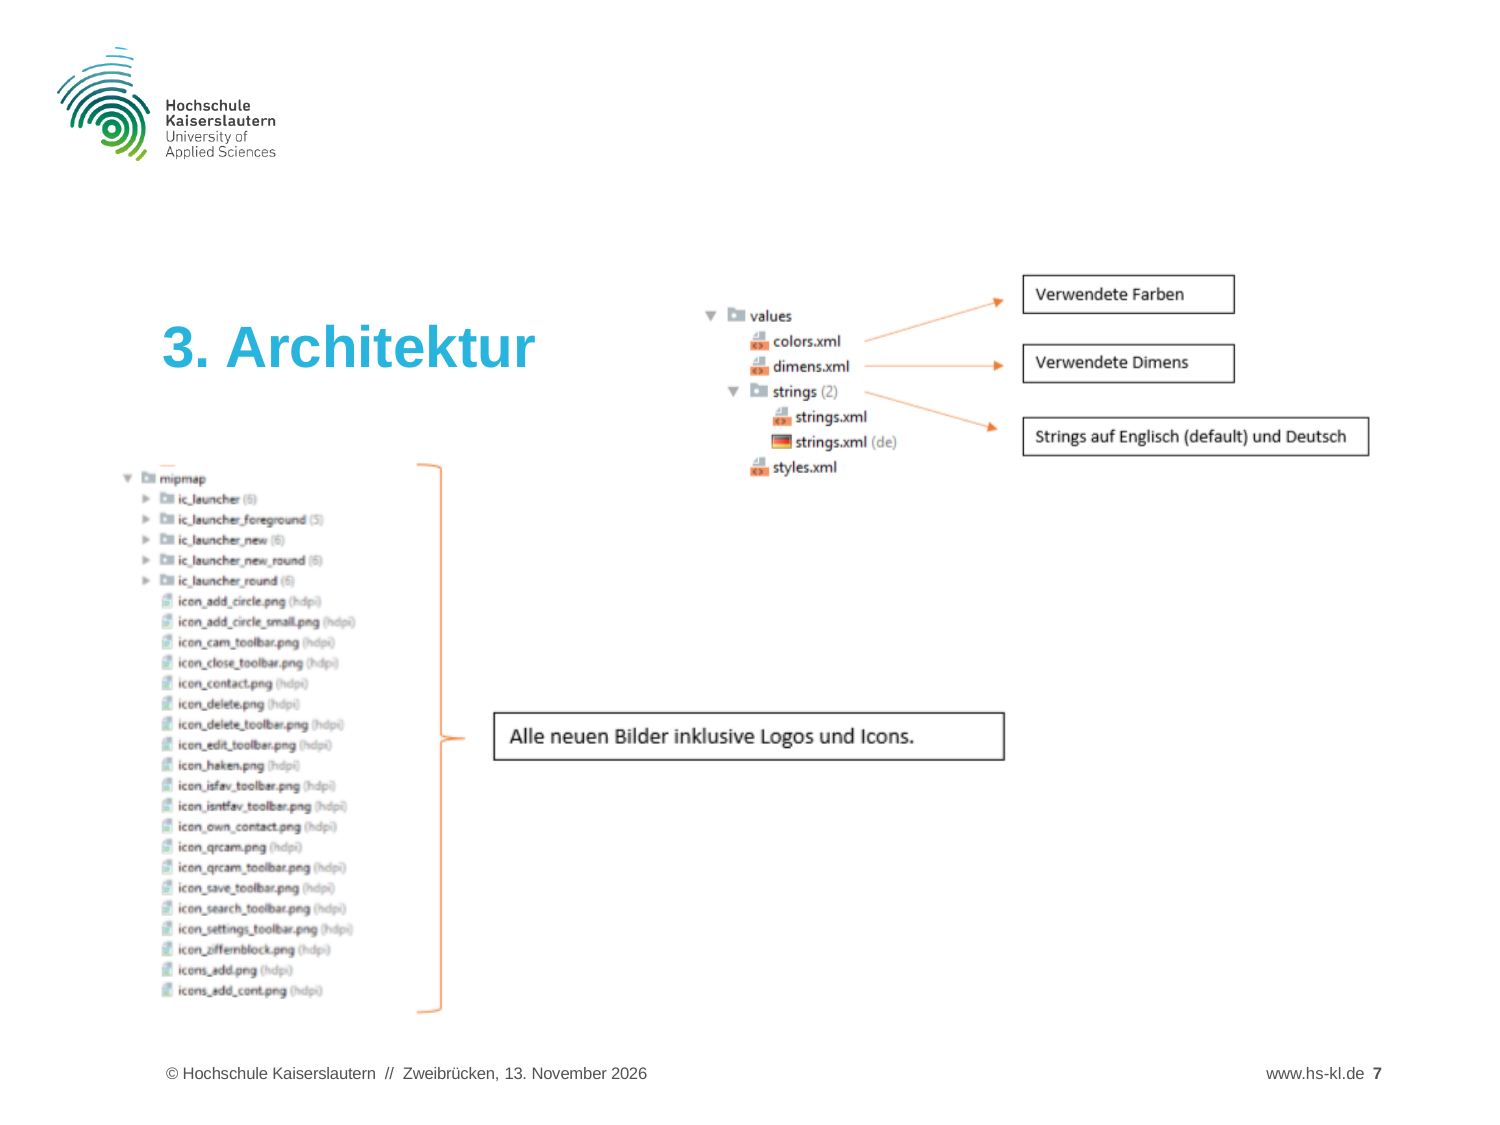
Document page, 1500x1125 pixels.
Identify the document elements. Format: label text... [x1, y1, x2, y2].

picture [62, 250, 1470, 1049]
footer © Hochschule Kaiserslautern // Zweibrücken, 31. Juli 2019 [151, 1058, 696, 1088]
title 3. Architektur [147, 219, 1250, 389]
picture [57, 47, 276, 161]
